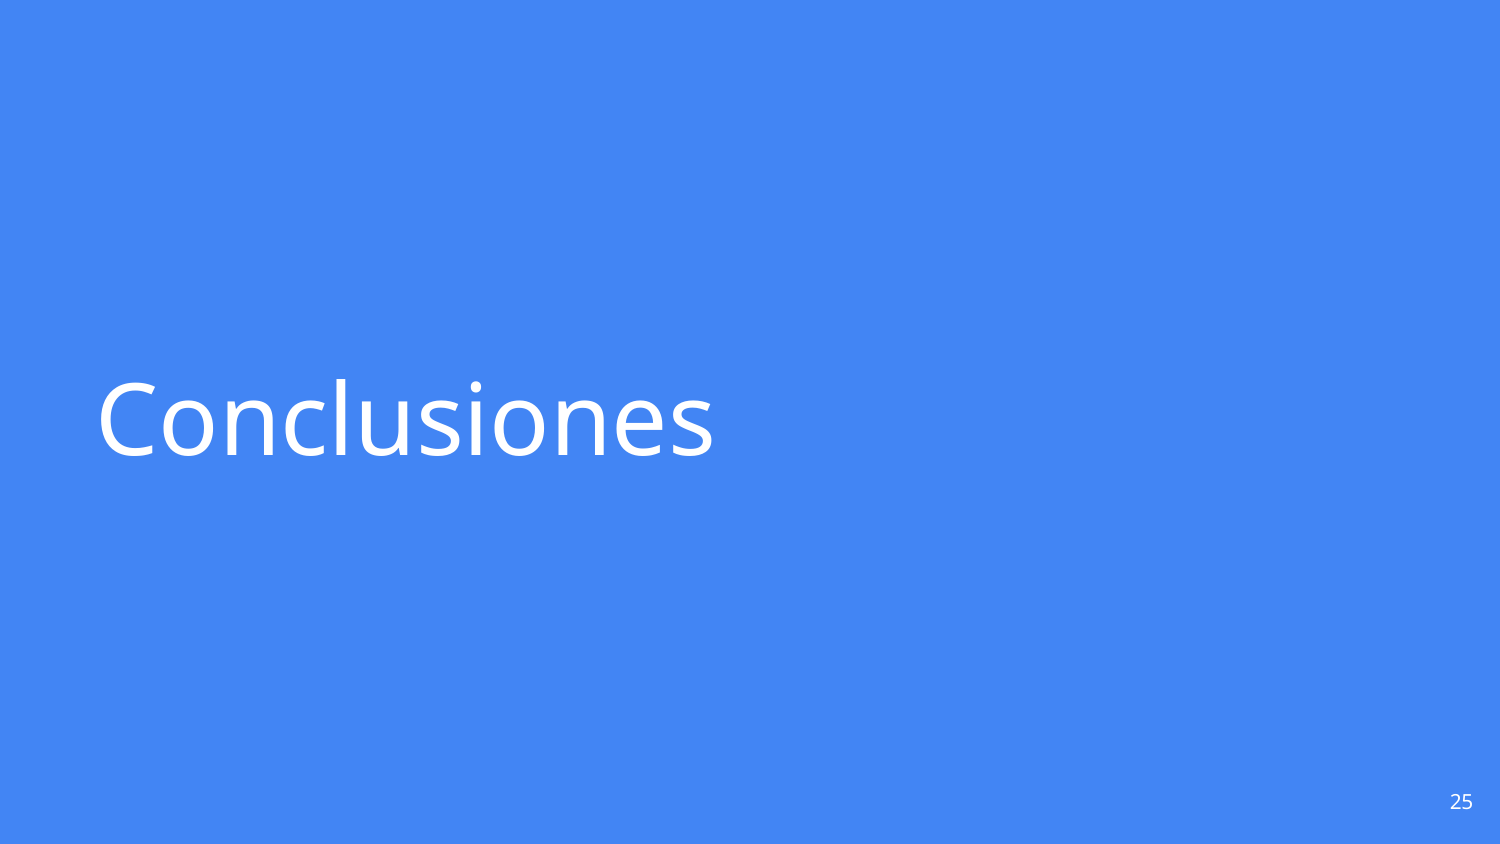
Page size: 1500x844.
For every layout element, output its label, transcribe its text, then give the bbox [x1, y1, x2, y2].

title Conclusiones [80, 80, 1102, 752]
slide_number 25 [1398, 770, 1489, 835]
